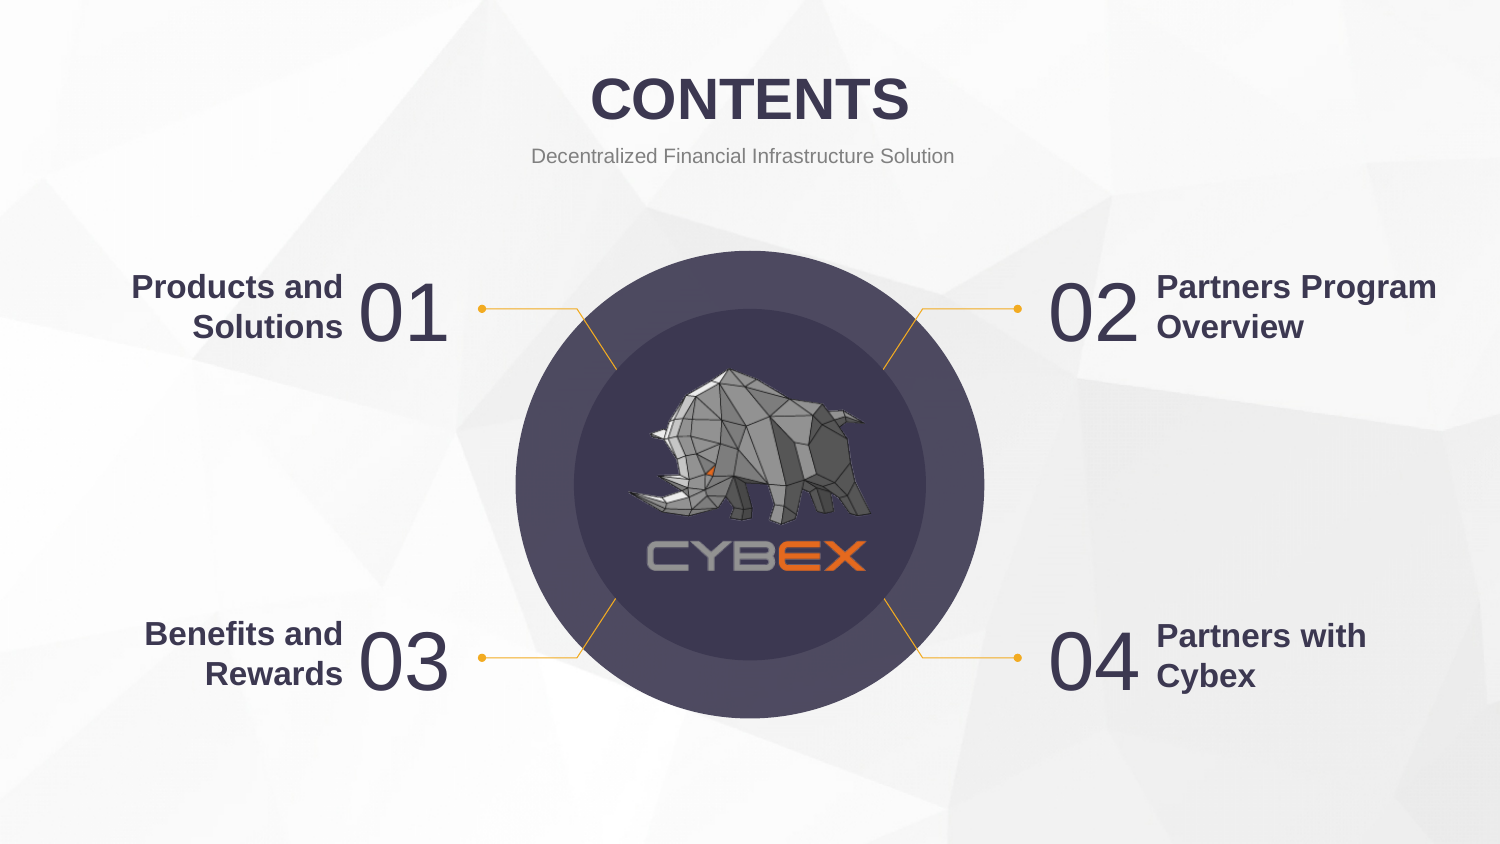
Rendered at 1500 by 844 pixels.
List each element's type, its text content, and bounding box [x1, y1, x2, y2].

text_box Partners with Cybex [1157, 613, 1421, 694]
text_box [515, 351, 609, 617]
text_box [573, 308, 926, 661]
text_box 04 [1033, 599, 1157, 715]
text_box 02 [1033, 250, 1157, 366]
text_box [891, 350, 985, 617]
text_box CONTENTS [575, 53, 925, 135]
text_box [884, 589, 1022, 662]
text_box Products and Solutions [76, 265, 343, 345]
text_box [583, 600, 916, 719]
text_box [477, 589, 616, 662]
text_box Benefits and Rewards [76, 612, 343, 693]
text_box [477, 304, 617, 378]
text_box [883, 304, 1022, 378]
picture [0, 0, 1500, 844]
text_box 01 [343, 250, 466, 366]
text_box Partners Program Overview [1157, 265, 1459, 345]
text_box [584, 250, 915, 368]
text_box Decentralized Financial Infrastructure Solution [516, 135, 970, 176]
text_box 03 [343, 599, 466, 715]
